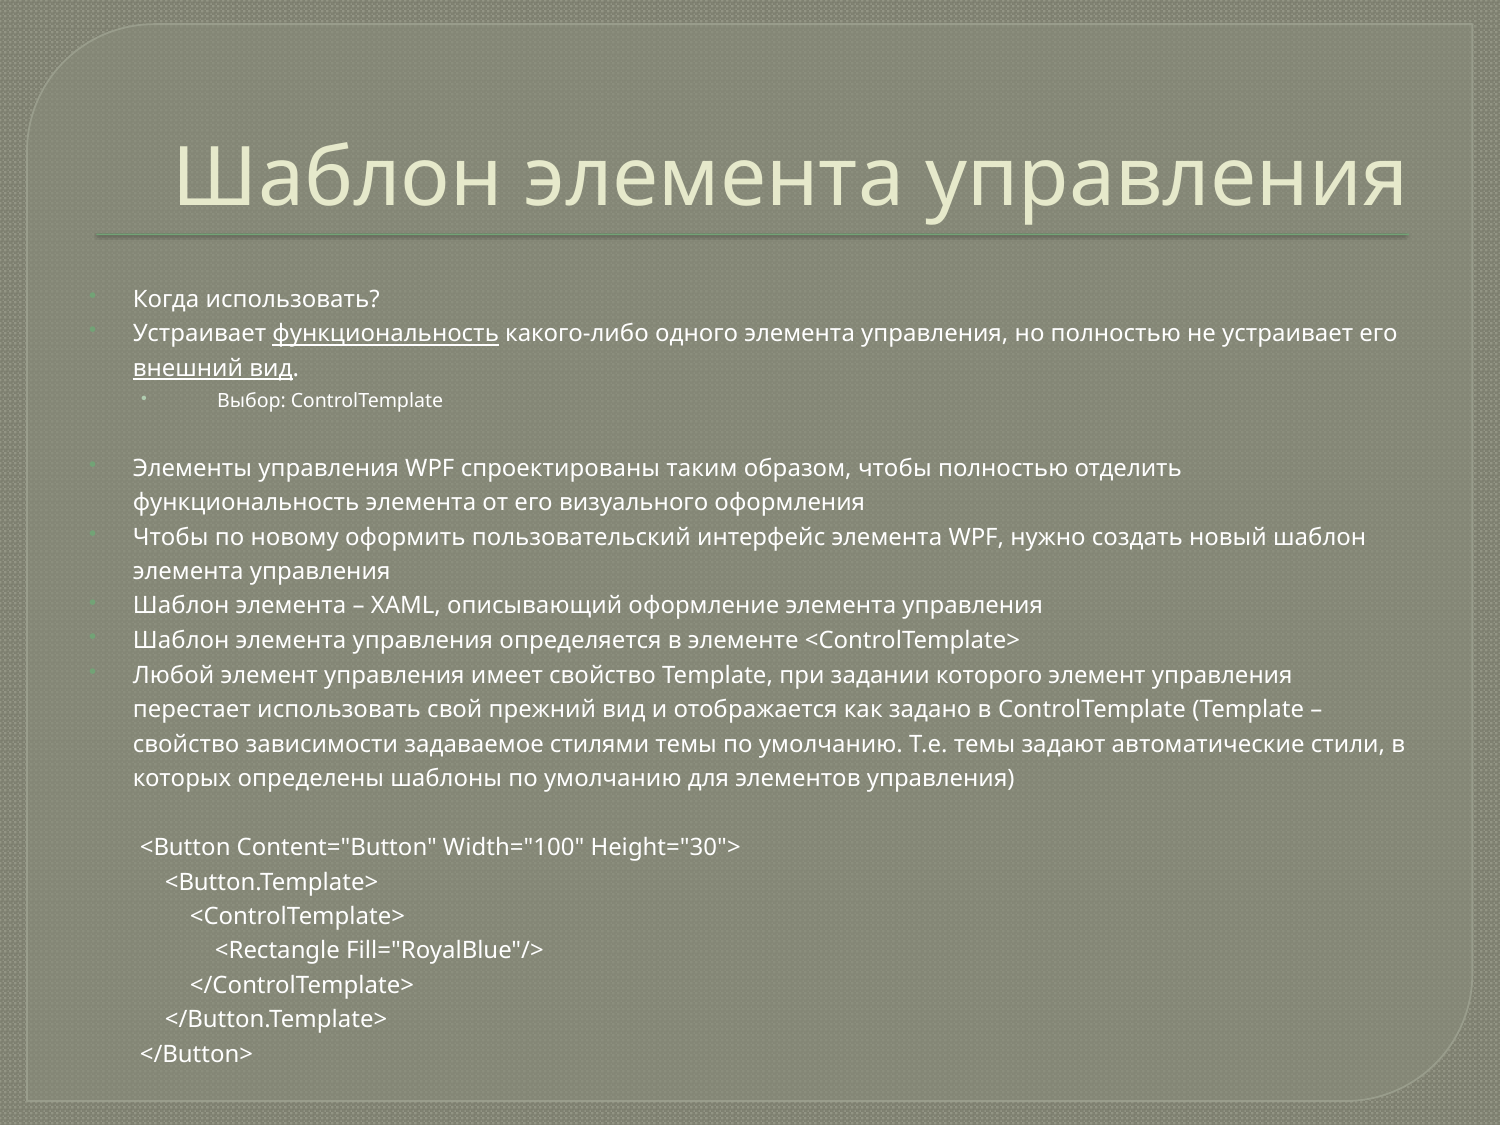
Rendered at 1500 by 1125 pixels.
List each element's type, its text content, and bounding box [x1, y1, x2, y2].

list Когда использовать? Устраивает функциональность какого-либо одного элемента управления, но полностью не устраивает его внешний вид. Выбор: ControlTemplate Элементы управления WPF спроектированы таким образом, чтобы полностью отделить функциональность элемента от его визуального оформления Чтобы по новому оформить пользовательский интерфейс элемента WPF, нужно создать новый шаблон элемента управления Шаблон элемента – XAML, описывающий оформление элемента управления Шаблон элемента управления определяется в элементе <ControlTemplate> Любой элемент управления имеет свойство Template, при задании которого элемент управления перестает использовать свой прежний вид и отображается как задано в ControlTemplate (Template – свойство зависимости задаваемое стилями темы по умолчанию. Т.е. темы задают автоматические стили, в которых определены шаблоны по умолчанию для элементов управления) <Button Content="Button" Width="100" Height="30"> <Button.Template> <ControlTemplate> <Rectangle Fill="RoyalBlue"/> </ControlTemplate> </Button.Template> </Button> [75, 270, 1425, 1094]
title Шаблон элемента управления [75, 41, 1425, 230]
